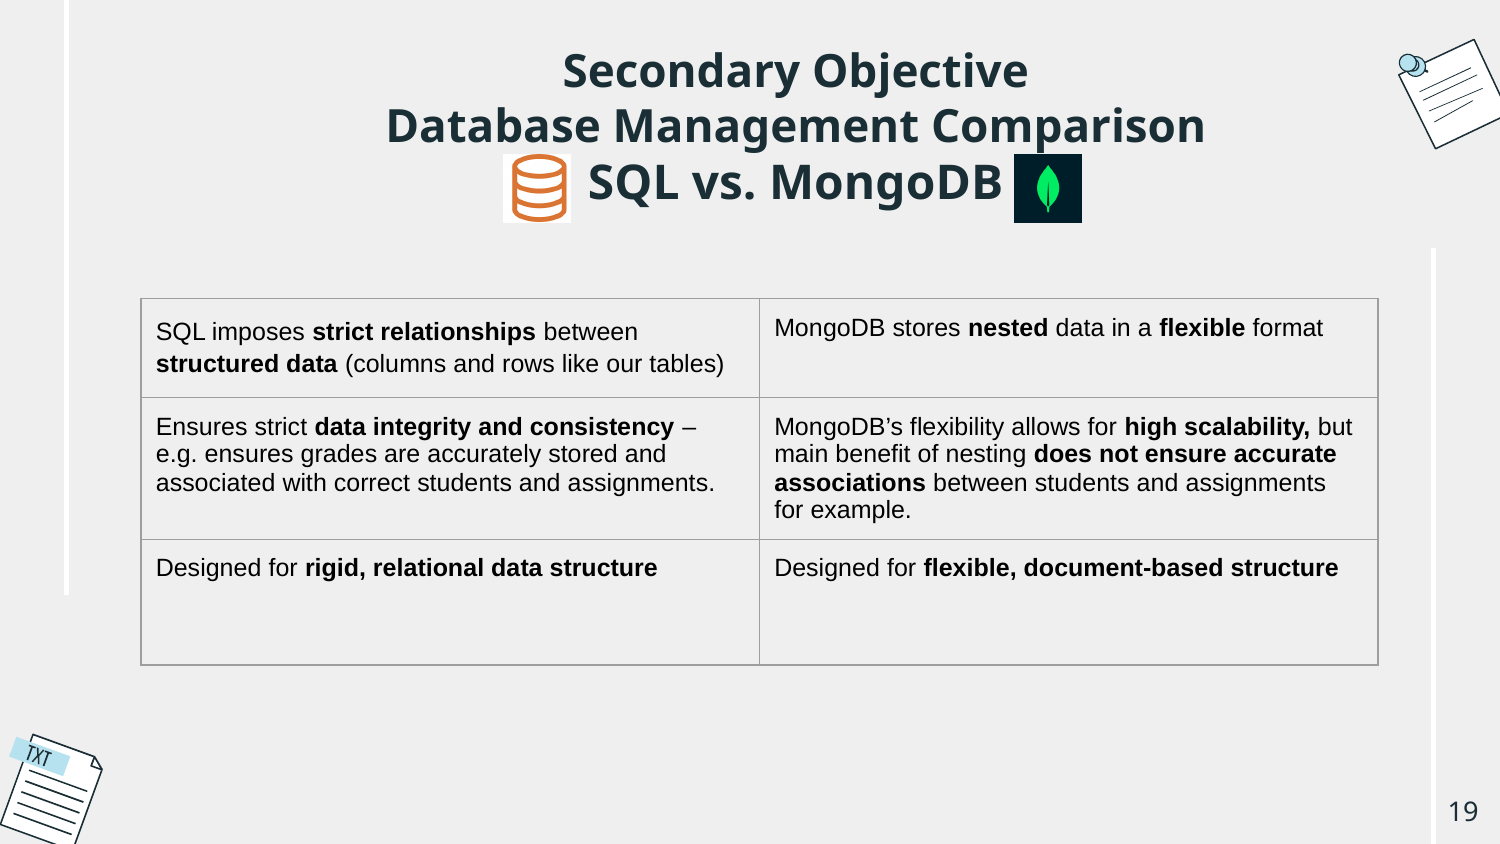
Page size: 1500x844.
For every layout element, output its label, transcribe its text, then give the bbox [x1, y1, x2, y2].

title Secondary Objective Database Management Comparison SQL vs. MongoDB [163, 26, 1428, 121]
table_header MongoDB stores nested data in a flexible format [760, 299, 1377, 397]
slide_number ‹#› [1403, 779, 1494, 844]
picture [1014, 154, 1083, 223]
table_cell Designed for flexible, document-based structure [760, 540, 1377, 664]
table_cell MongoDB’s flexibility allows for high scalability, but main benefit of nesting does not ensure accurate associations between students and assignments for example. [760, 398, 1377, 539]
picture [502, 154, 572, 223]
table_header SQL imposes strict relationships between structured data (columns and rows like our tables) [142, 299, 759, 397]
table_cell Designed for rigid, relational data structure [142, 540, 759, 664]
table_cell Ensures strict data integrity and consistency – e.g. ensures grades are accurately stored and associated with correct students and assignments. [142, 398, 759, 539]
